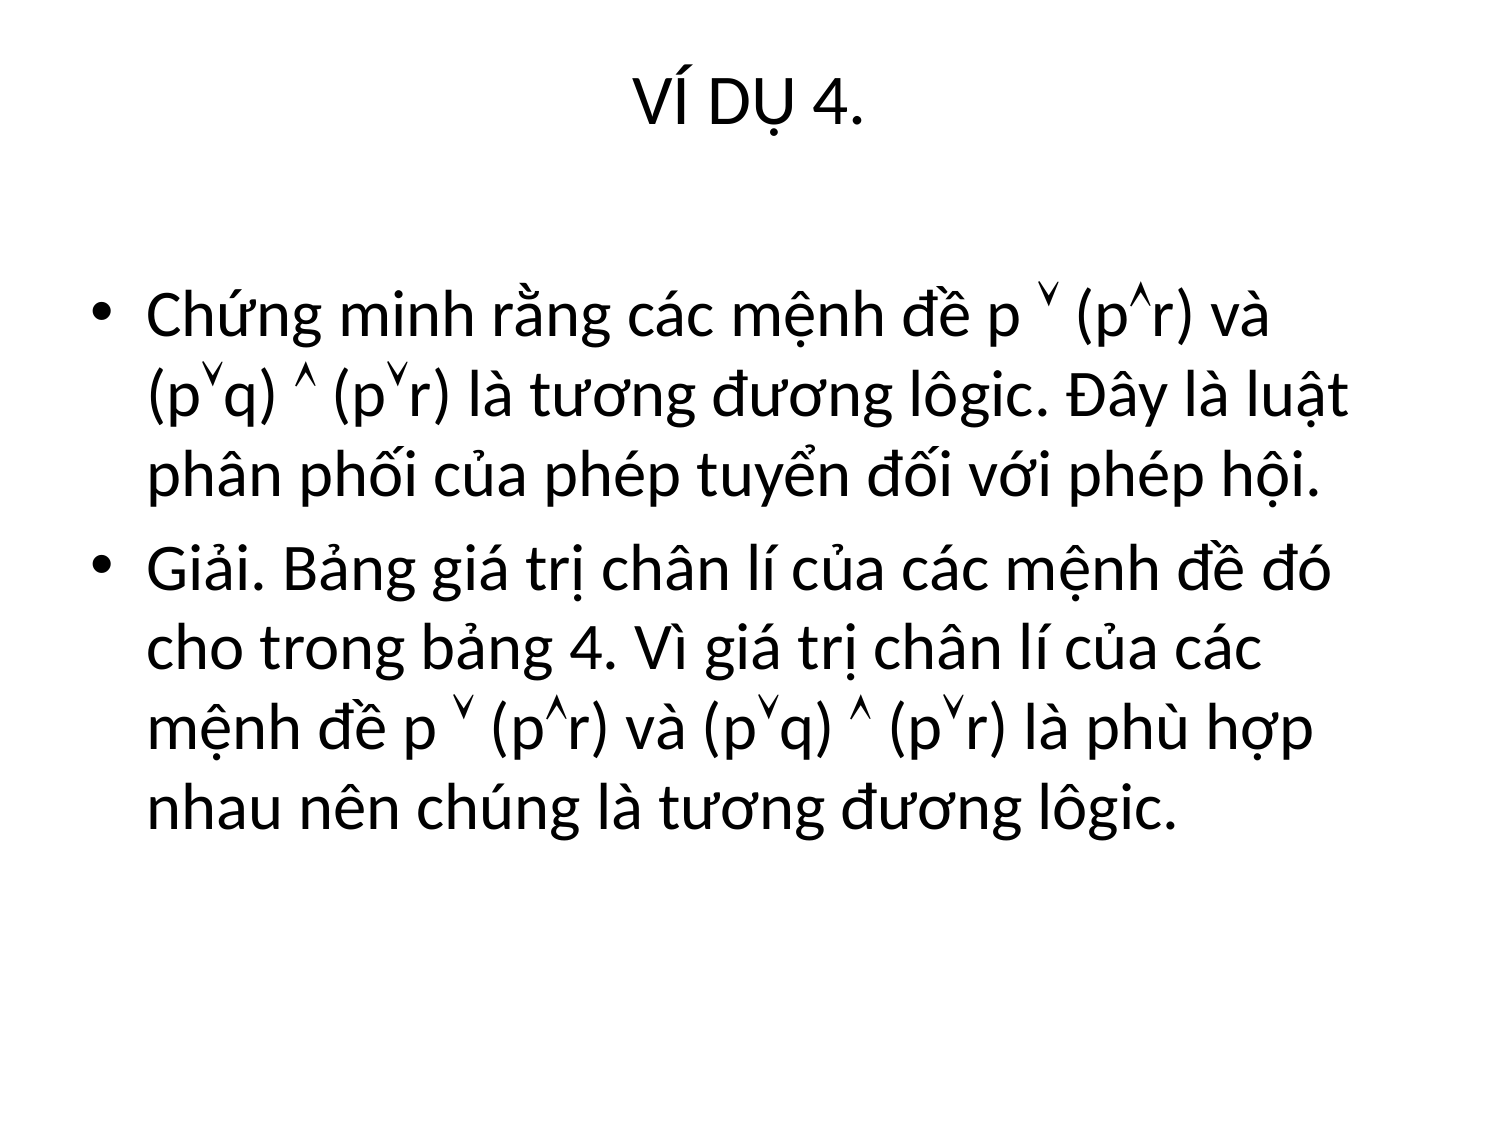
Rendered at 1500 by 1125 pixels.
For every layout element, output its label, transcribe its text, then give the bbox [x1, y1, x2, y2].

list Chứng minh rằng các mệnh đề p  (pr) và (pq)  (pr) là tương đương lôgic. Đây là luật phân phối của phép tuyển đối với phép hội. Giải. Bảng giá trị chân lí của các mệnh đề đó cho trong bảng 4. Vì giá trị chân lí của các mệnh đề p  (pr) và (pq)  (pr) là phù hợp nhau nên chúng là tương đương lôgic. [75, 262, 1425, 1005]
title VÍ DỤ 4. [75, 45, 1425, 233]
